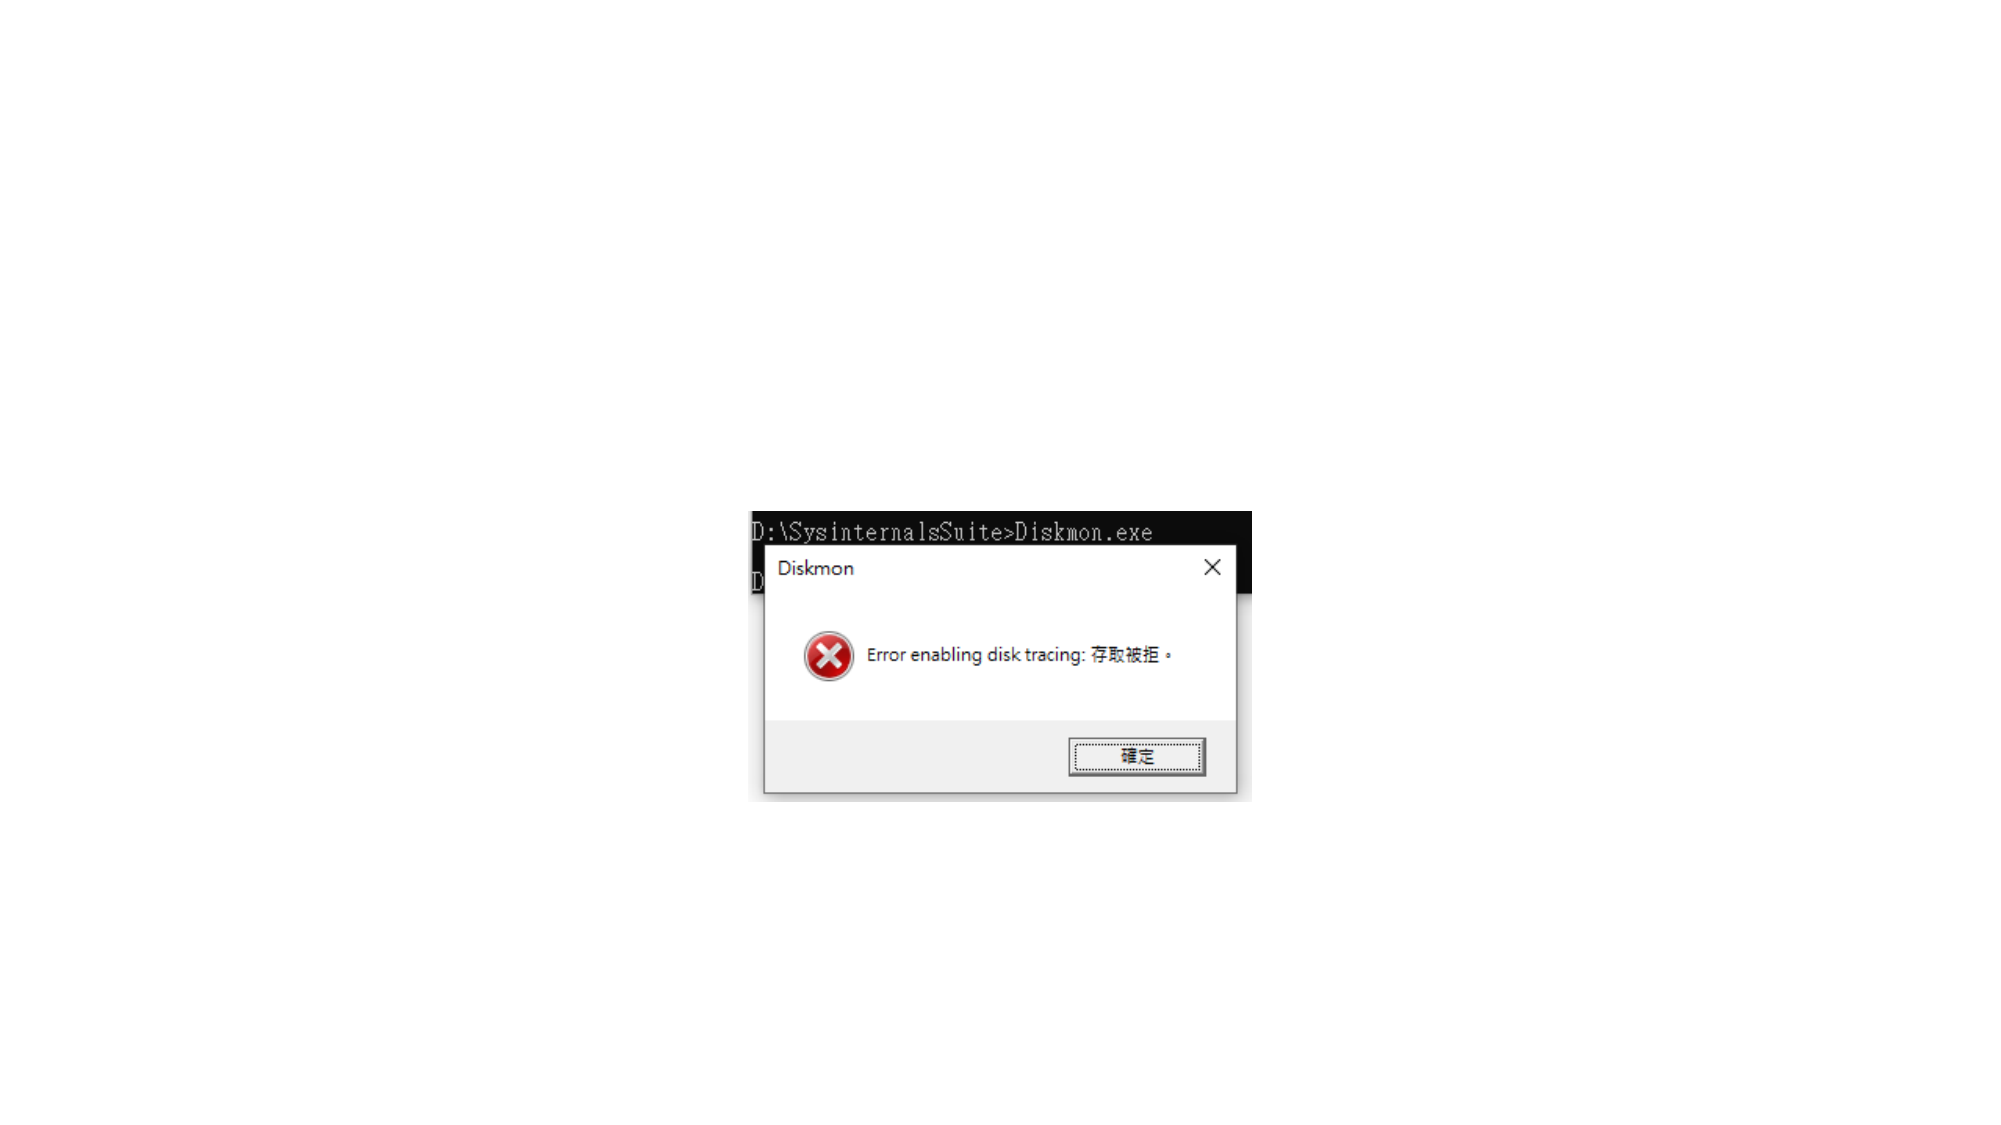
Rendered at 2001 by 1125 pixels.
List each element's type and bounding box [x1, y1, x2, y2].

list [748, 511, 1252, 802]
